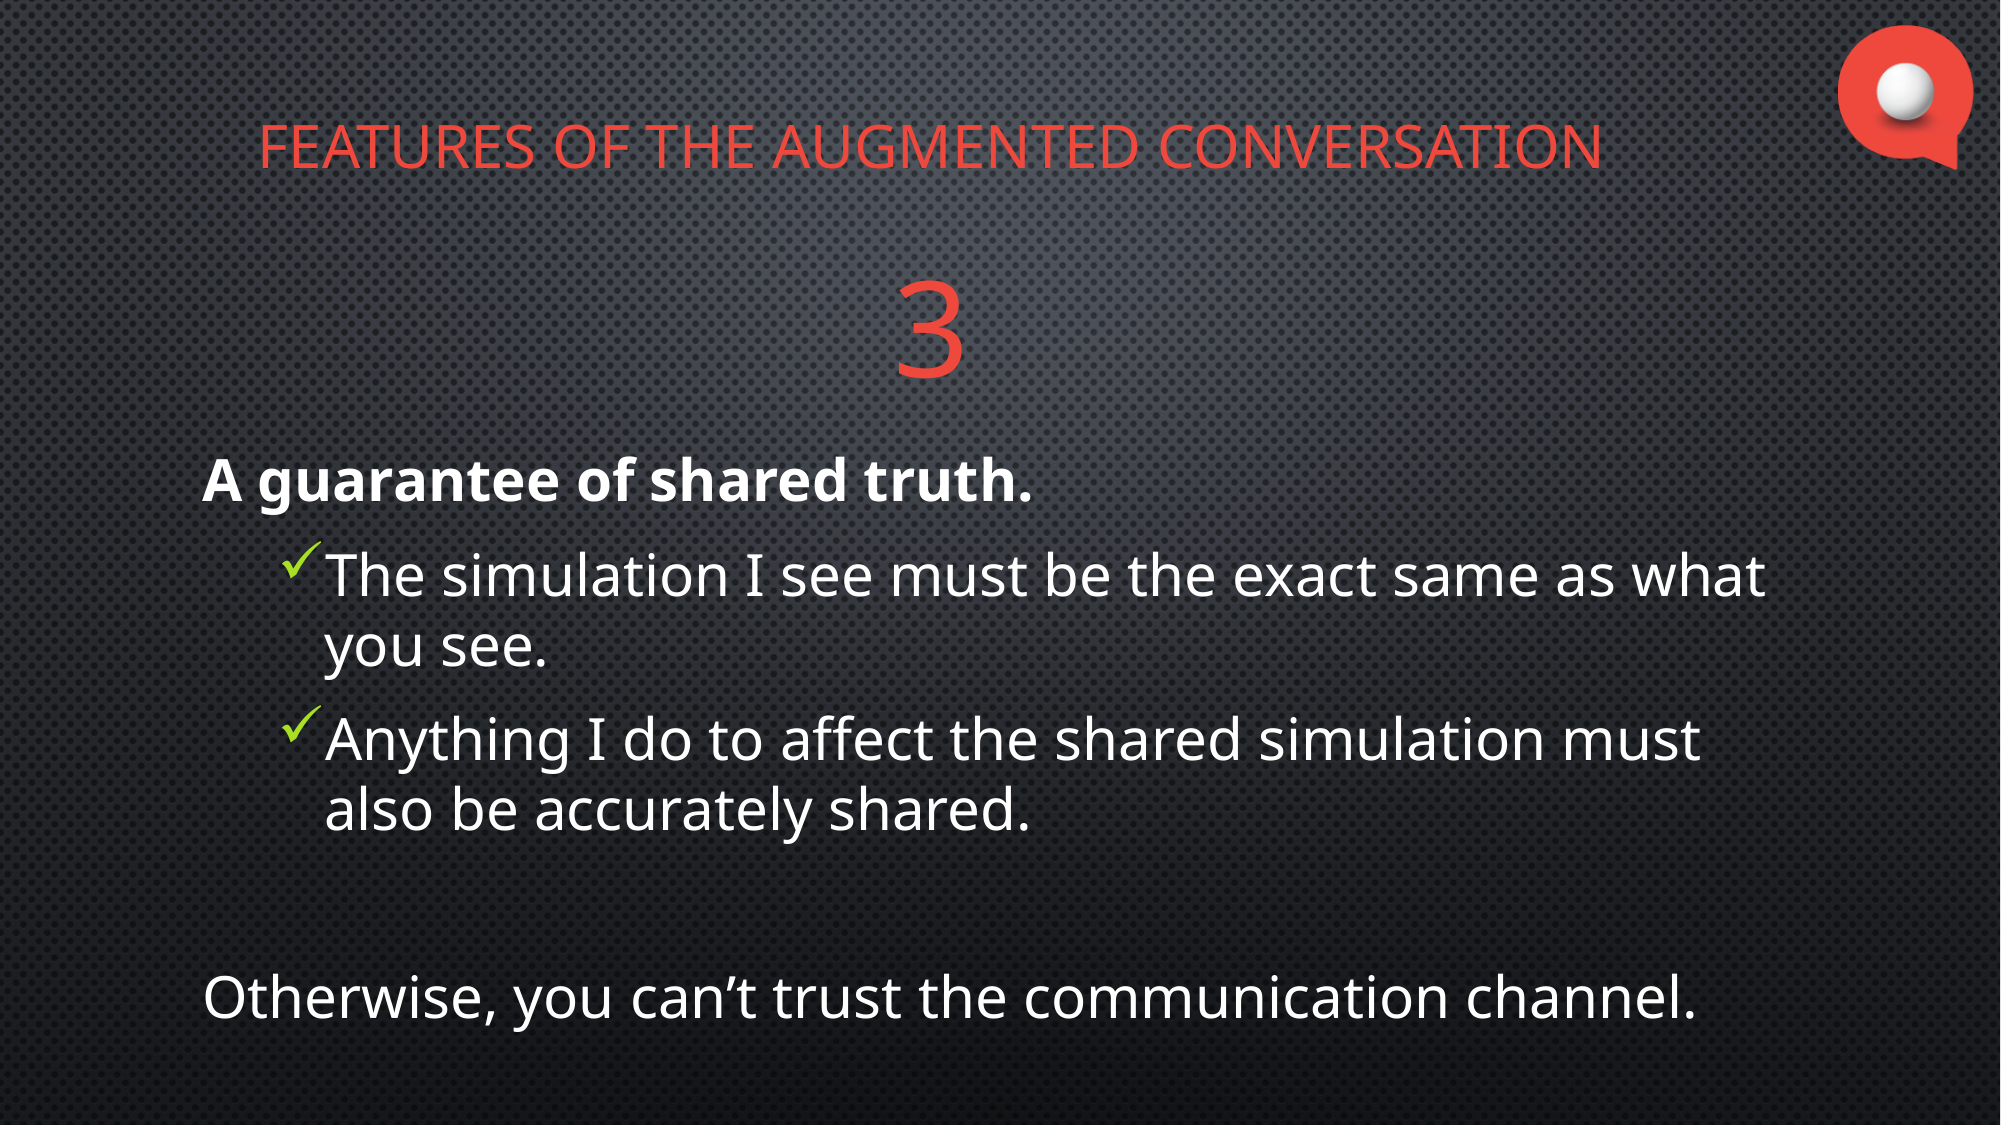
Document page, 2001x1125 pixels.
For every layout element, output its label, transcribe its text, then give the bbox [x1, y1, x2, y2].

list A guarantee of shared truth. The simulation I see must be the exact same as what you see. Anything I do to affect the shared simulation must also be accurately shared. Otherwise, you can’t trust the communication channel. [187, 403, 1813, 1070]
title Features of the Augmented Conversation 3 [80, 99, 1783, 413]
picture [1812, 0, 2001, 190]
